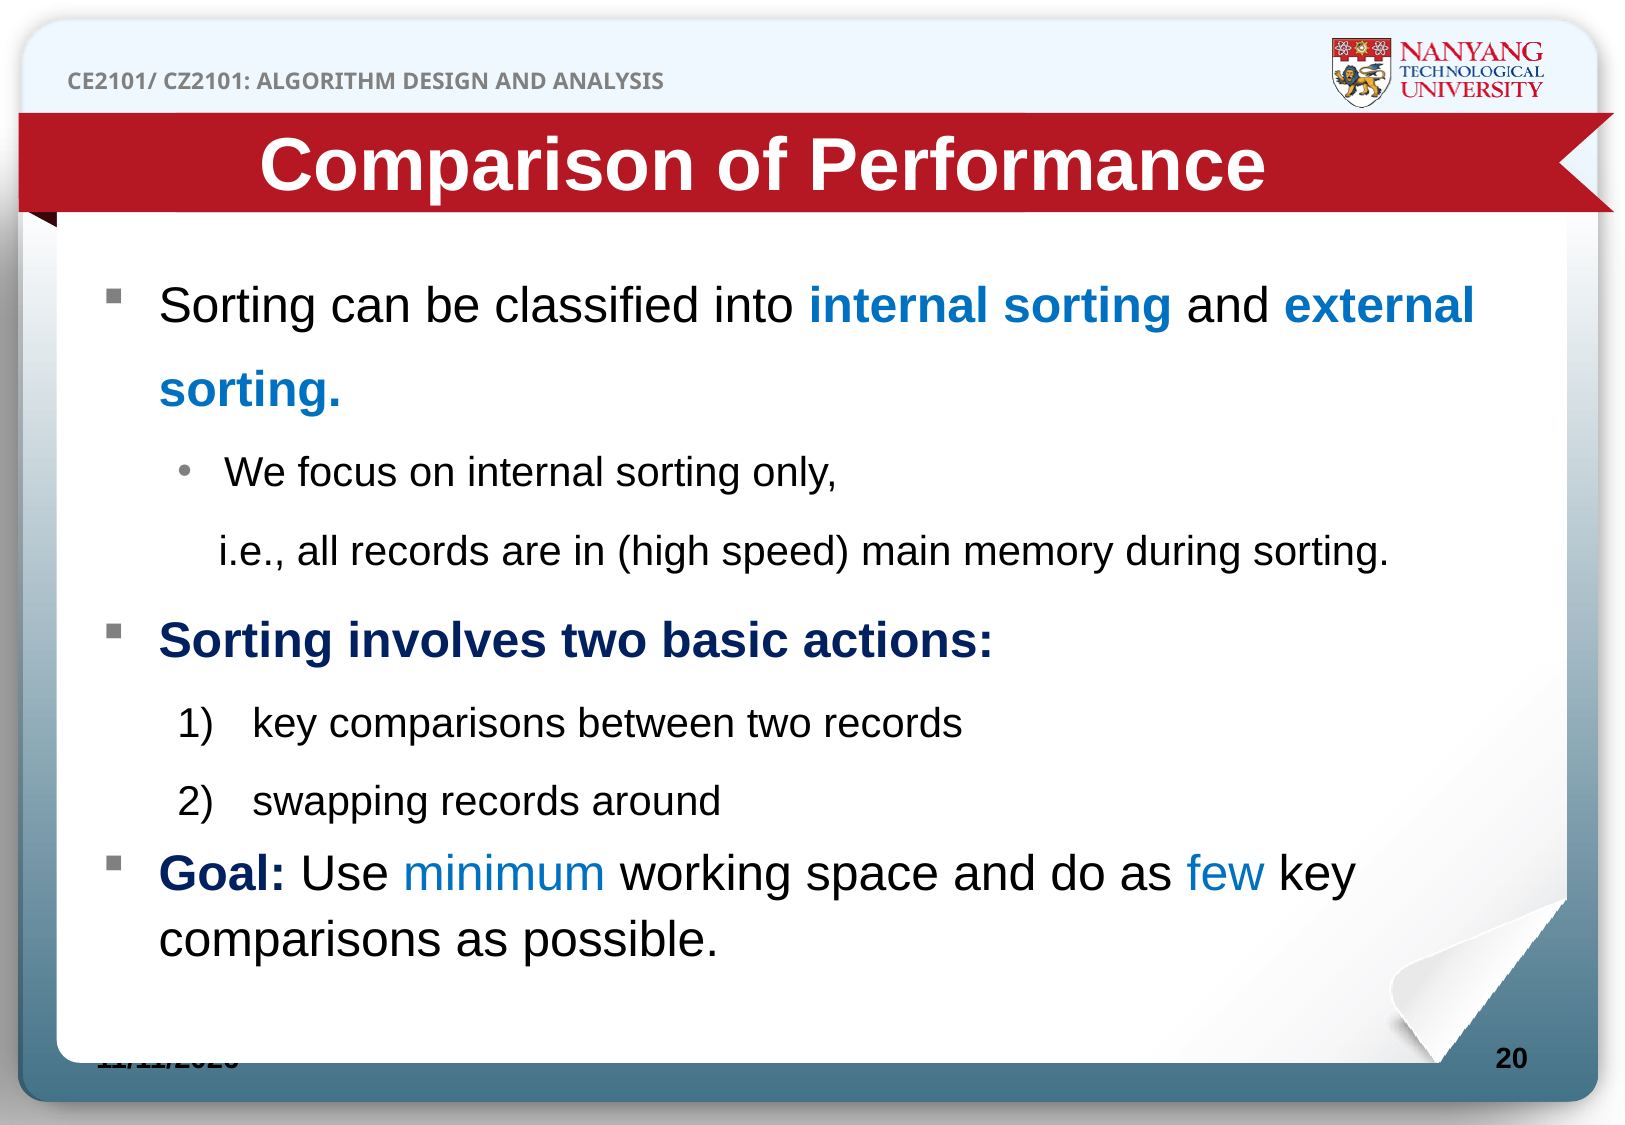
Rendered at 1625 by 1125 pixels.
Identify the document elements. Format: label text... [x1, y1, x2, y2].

list Sorting can be classified into internal sorting and external sorting. We focus on internal sorting only, i.e., all records are in (high speed) main memory during sorting. Sorting involves two basic actions: key comparisons between two records swapping records around Goal: Use minimum working space and do as few key comparisons as possible. [87, 241, 1550, 988]
list Comparison of Performance [60, 119, 1467, 201]
picture [0, 0, 1625, 1125]
